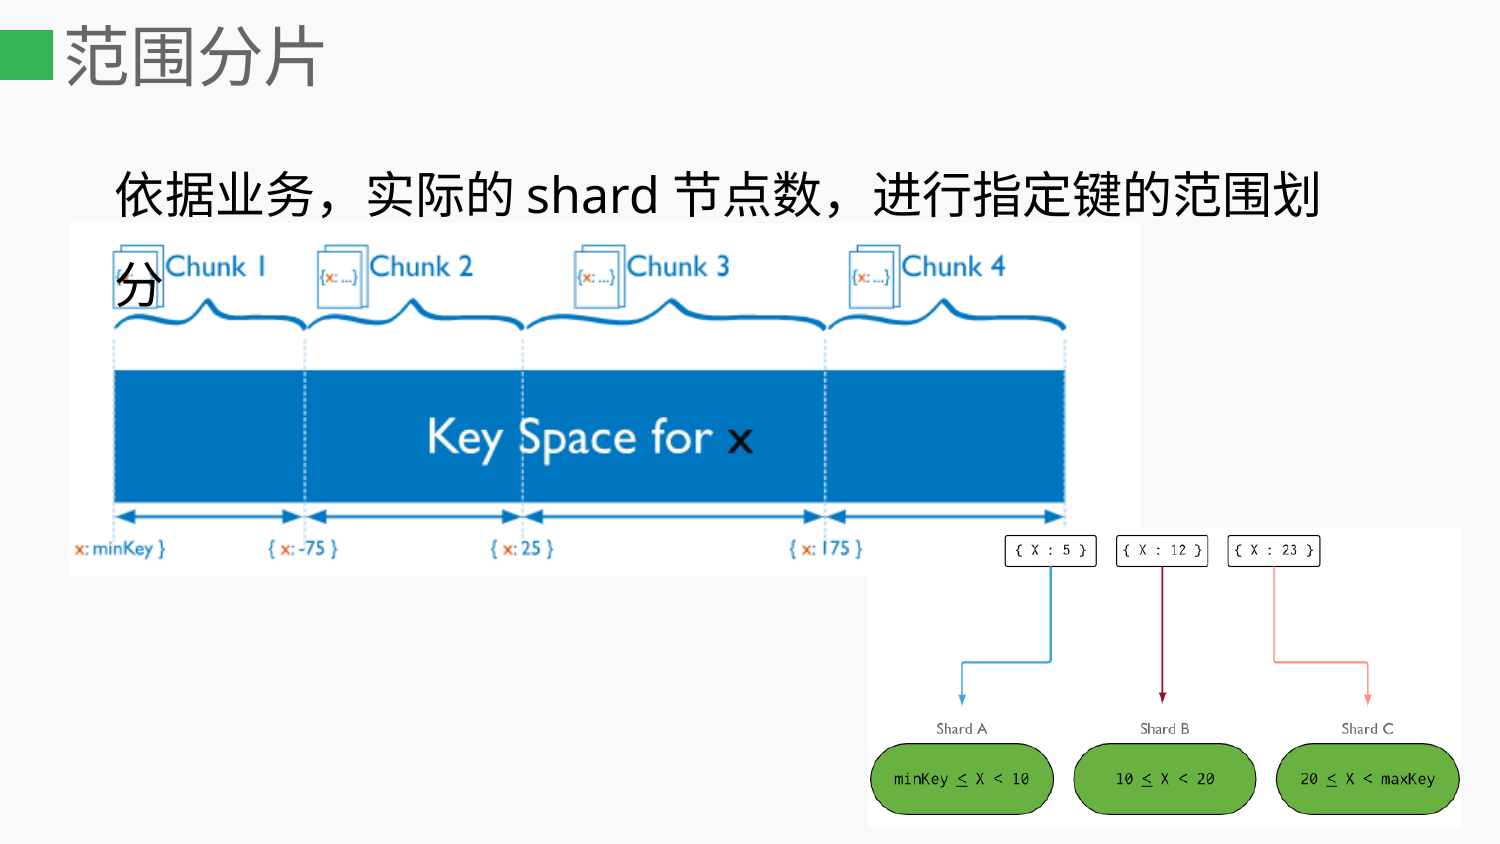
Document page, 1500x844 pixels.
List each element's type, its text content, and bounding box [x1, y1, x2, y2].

text_box 依据业务，实际的shard节点数，进行指定键的范围划分 [88, 126, 1365, 322]
title 范围分片 [63, 25, 1480, 85]
picture [0, 30, 54, 80]
picture [69, 223, 1461, 828]
